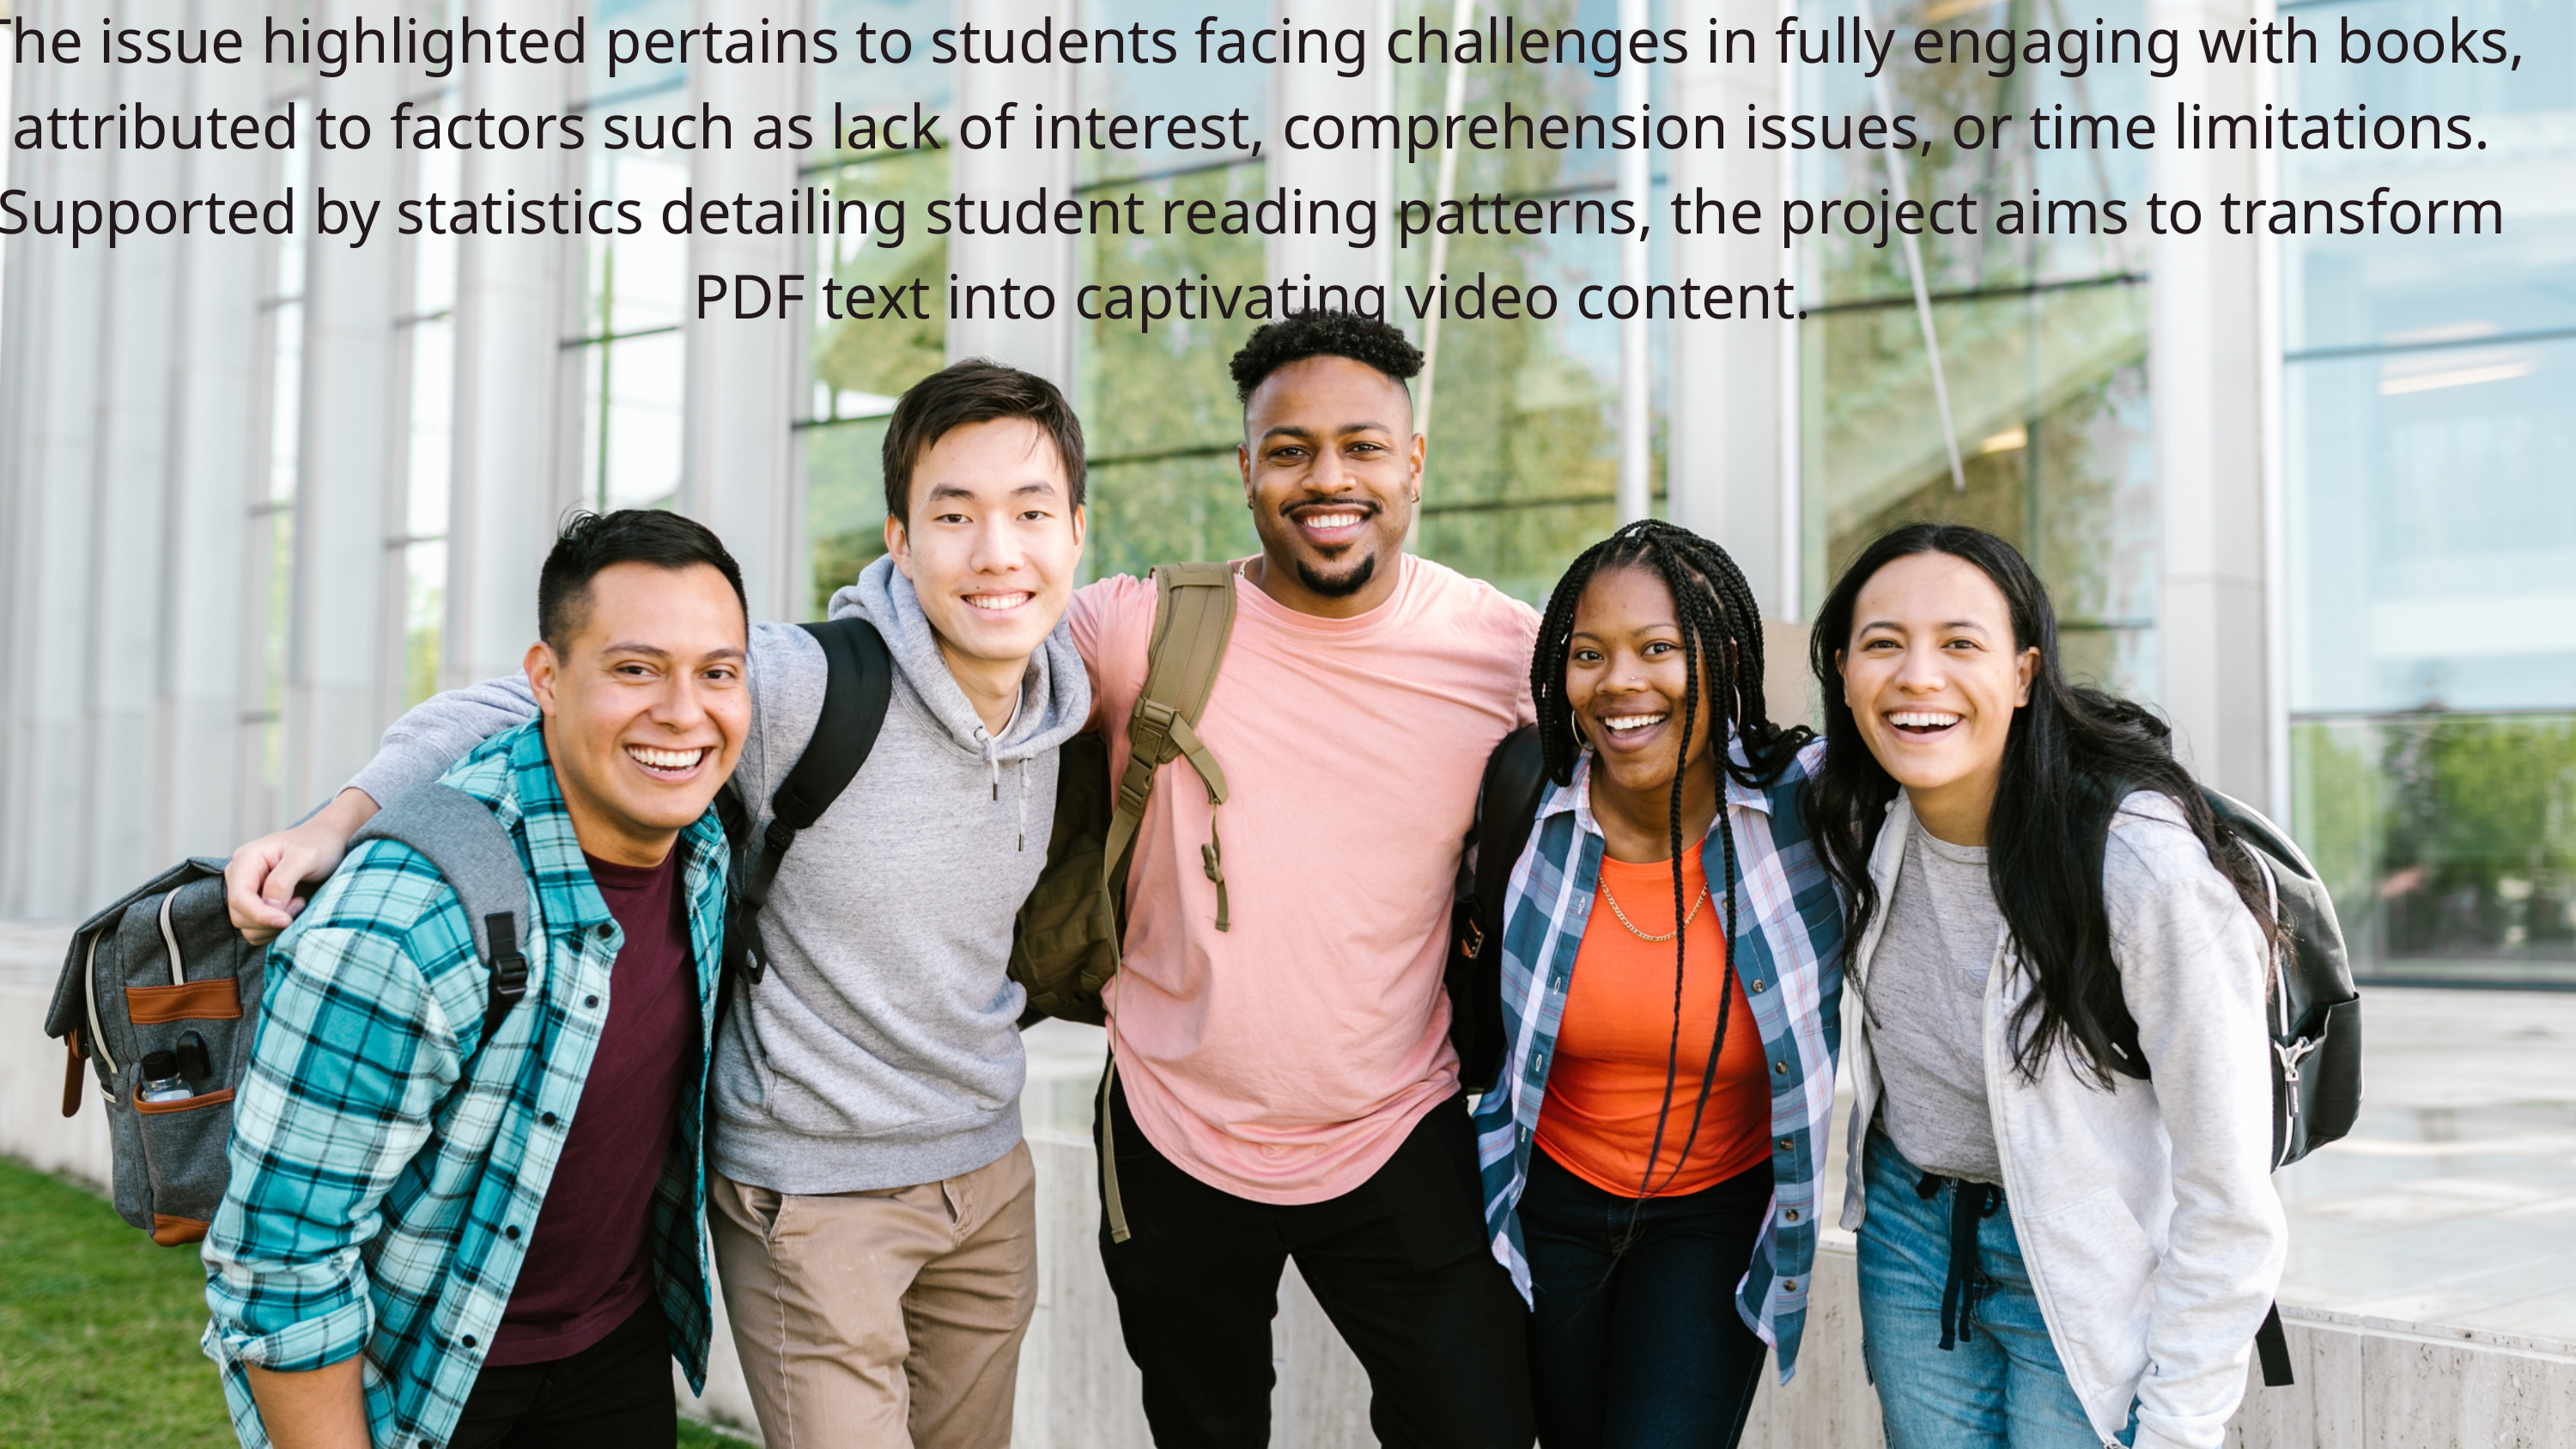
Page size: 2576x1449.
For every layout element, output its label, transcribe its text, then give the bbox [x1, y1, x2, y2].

text_box [0, 0, 2576, 1449]
text_box The issue highlighted pertains to students facing challenges in fully engaging with books, attributed to factors such as lack of interest, comprehension issues, or time limitations. Supported by statistics detailing student reading patterns, the project aims to transform PDF text into captivating video content. [0, 0, 2542, 331]
